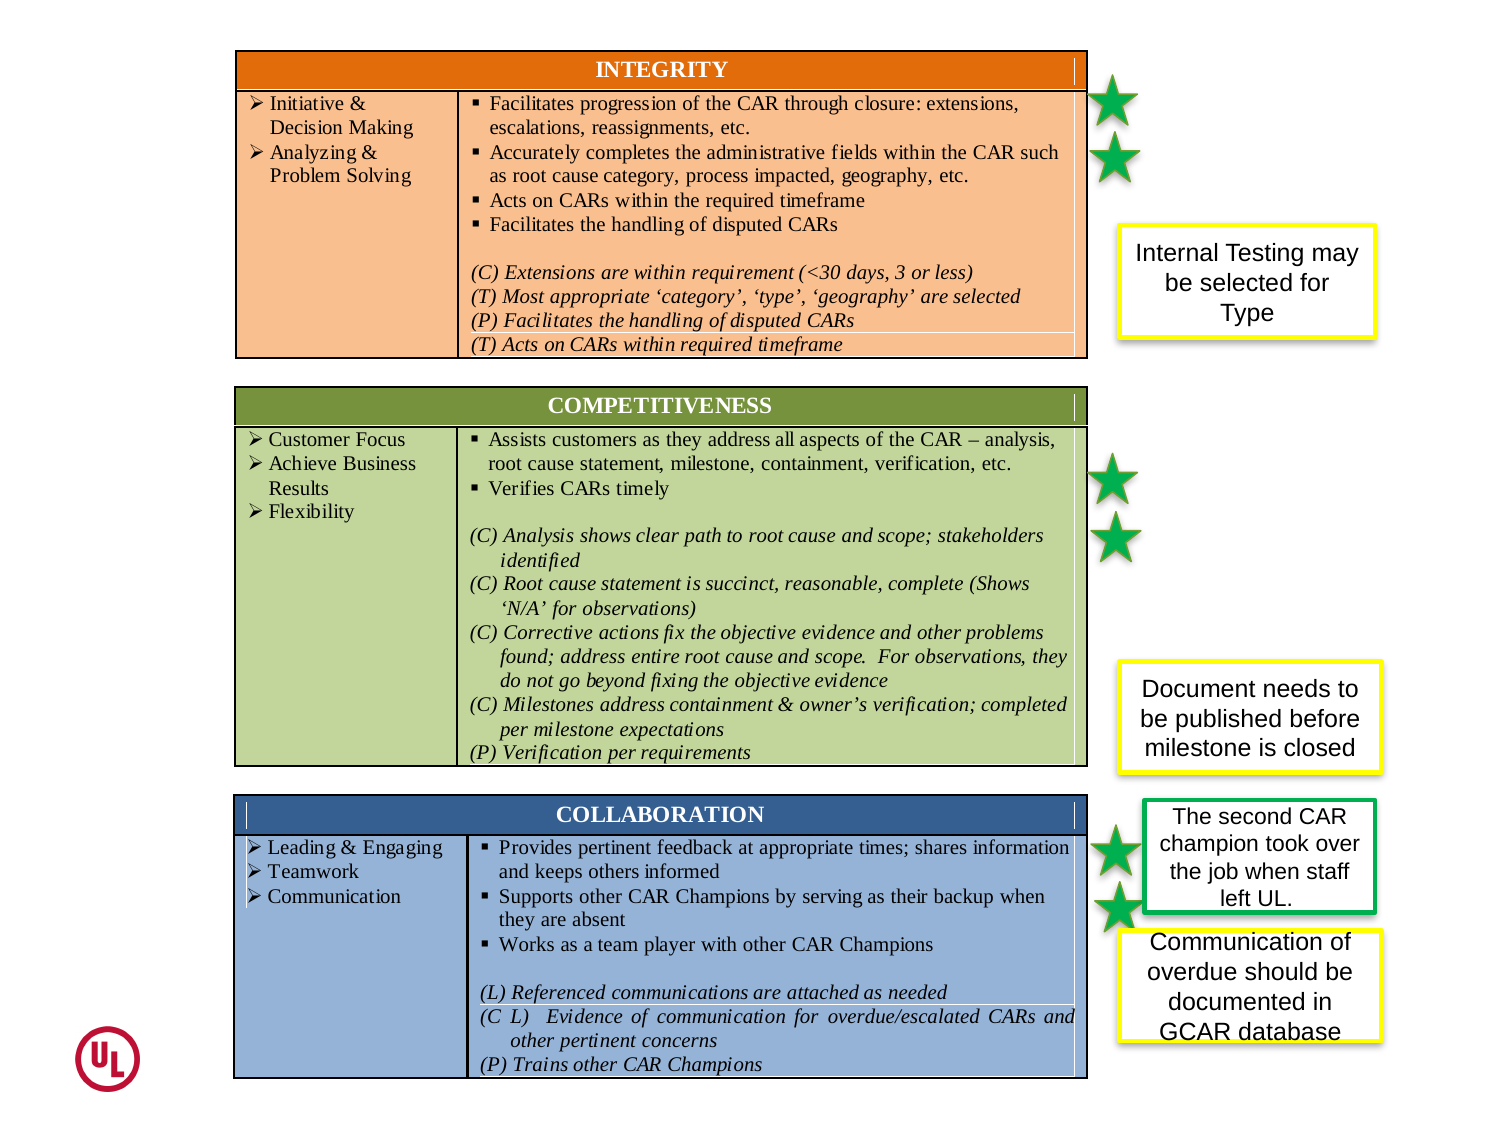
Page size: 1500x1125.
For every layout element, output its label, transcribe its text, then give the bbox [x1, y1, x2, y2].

text_box [1093, 452, 1139, 505]
text_box The second CAR champion took over the job when staff left UL. [1144, 799, 1376, 913]
picture [0, 49, 1089, 1111]
text_box Document needs to be published before milestone is closed [1119, 661, 1382, 773]
text_box [1093, 510, 1142, 563]
text_box [1093, 131, 1141, 183]
text_box [1093, 824, 1139, 876]
text_box Internal Testing may be selected for Type [1119, 224, 1376, 338]
text_box [1093, 74, 1139, 126]
text_box [1094, 881, 1139, 933]
text_box Communication of overdue should be documented in GCAR database [1119, 930, 1382, 1042]
